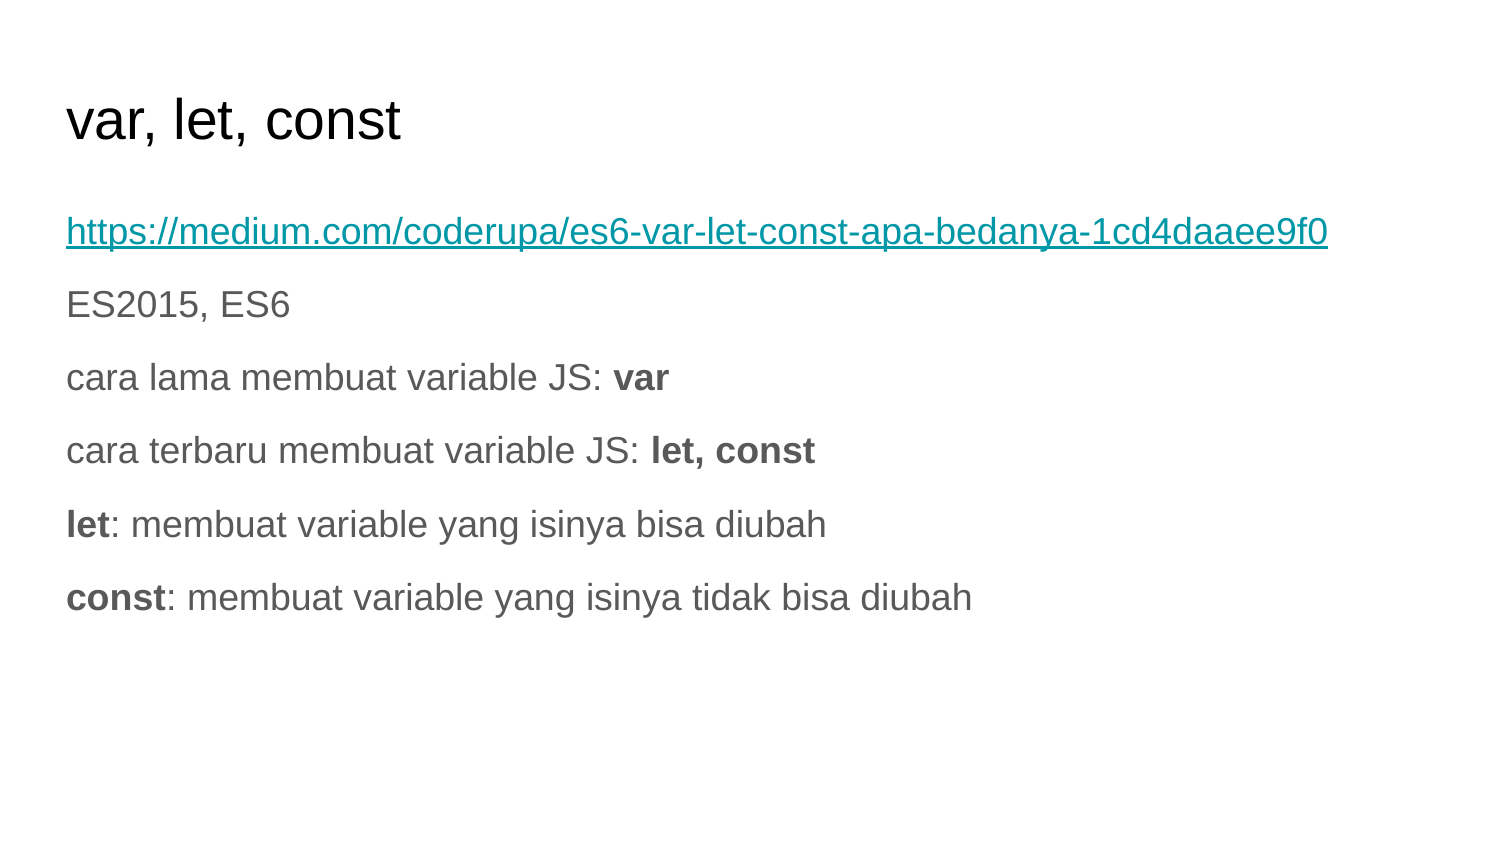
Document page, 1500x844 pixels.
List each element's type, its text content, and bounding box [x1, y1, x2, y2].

title var, let, const [51, 72, 1449, 167]
list https://medium.com/coderupa/es6-var-let-const-apa-bedanya-1cd4daaee9f0 ES2015, ES6 cara lama membuat variable JS: var cara terbaru membuat variable JS: let, const let: membuat variable yang isinya bisa diubah const: membuat variable yang isinya tidak bisa diubah [51, 189, 1449, 750]
